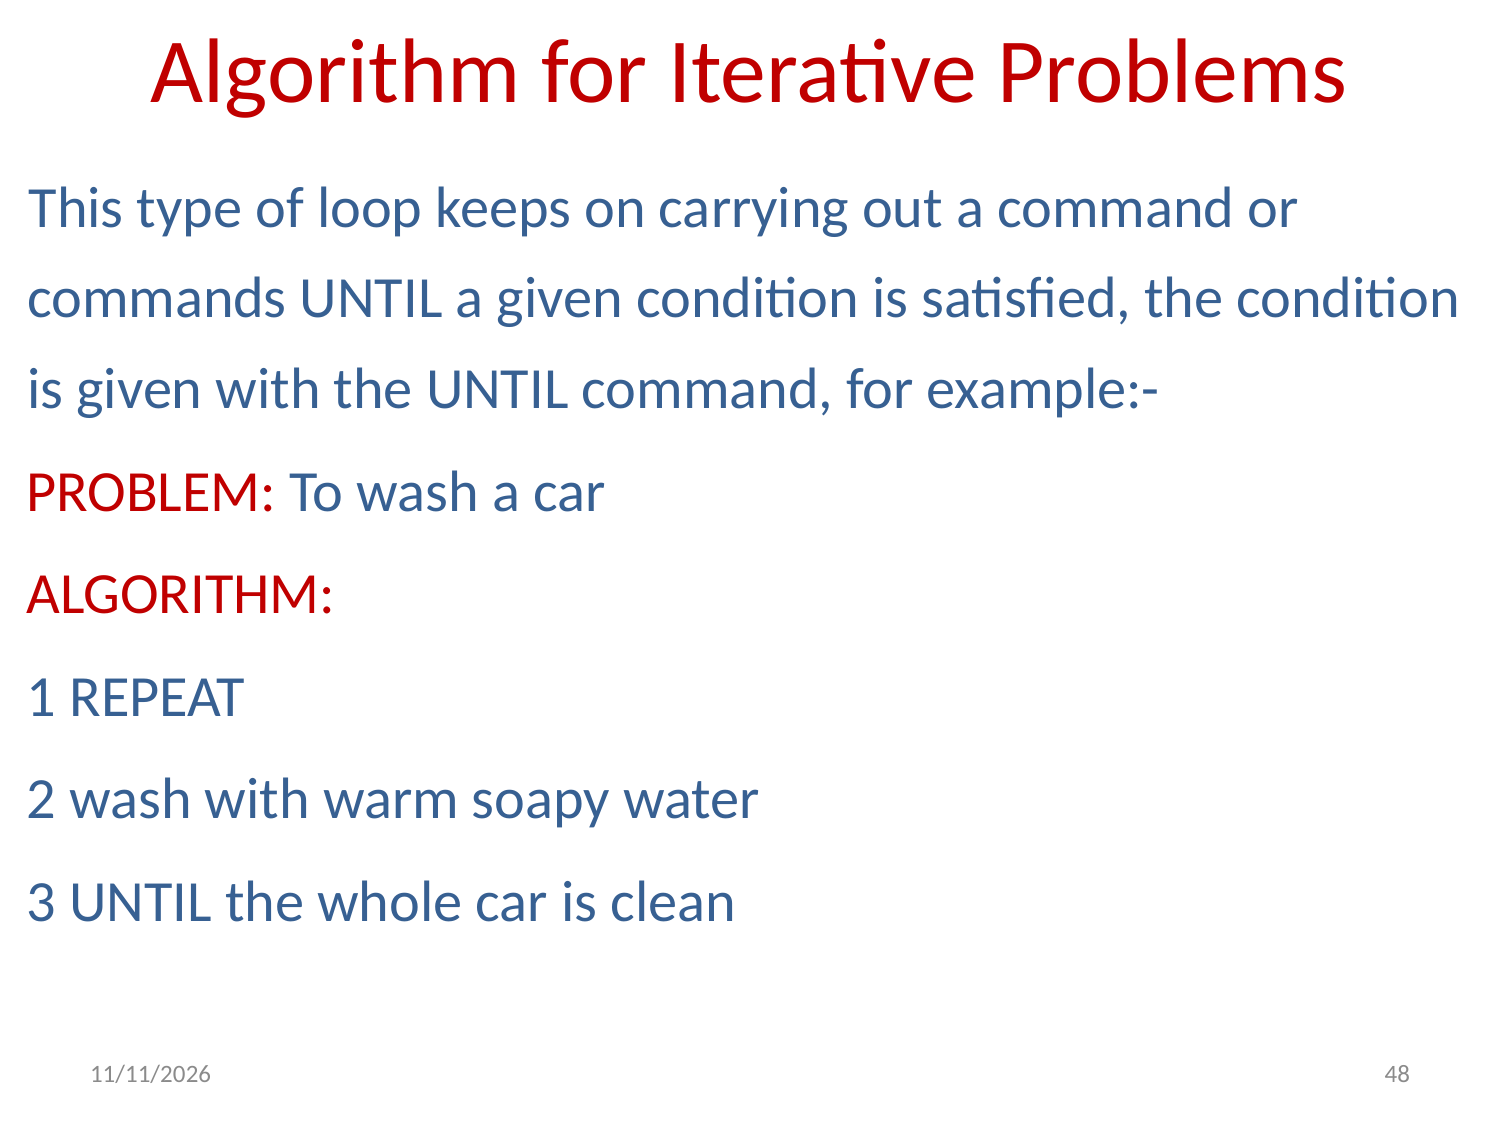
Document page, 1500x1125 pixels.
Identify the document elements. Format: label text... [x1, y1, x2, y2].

slide_number 48 [1074, 1042, 1425, 1103]
list This type of loop keeps on carrying out a command or commands UNTIL a given condition is satisfied, the condition is given with the UNTIL command, for example:- PROBLEM: To wash a car ALGORITHM: 1 REPEAT 2 wash with warm soapy water 3 UNTIL the whole car is clean [11, 140, 1489, 1079]
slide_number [75, 1042, 425, 1103]
title Algorithm for Iterative Problems [75, 0, 1425, 131]
